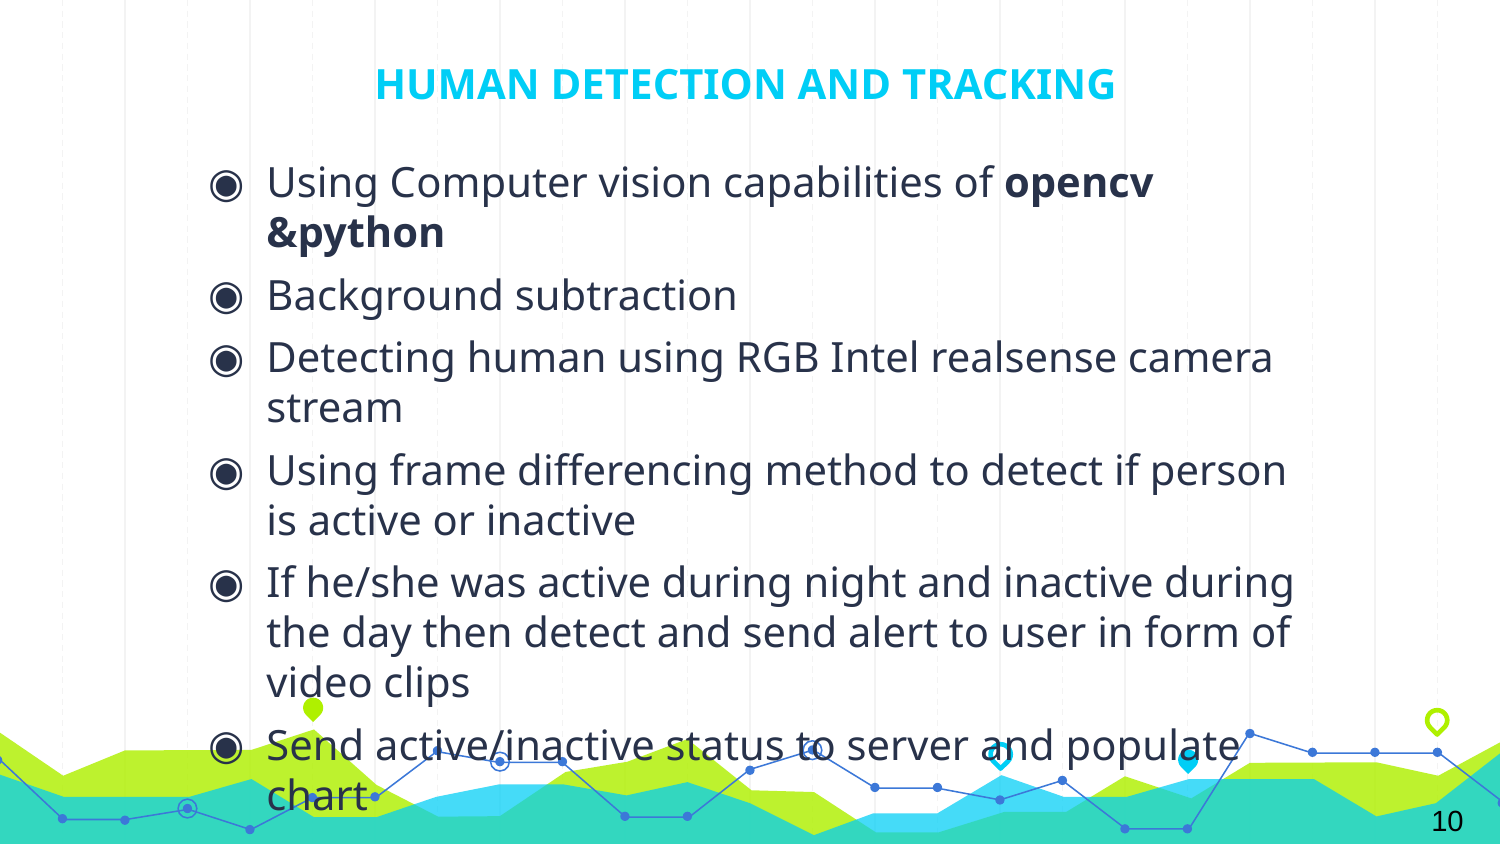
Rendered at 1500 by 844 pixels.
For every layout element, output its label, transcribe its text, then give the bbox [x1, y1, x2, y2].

title HUMAN DETECTION AND TRACKING [171, 5, 1320, 123]
text_box 10 [1416, 795, 1500, 844]
list Using Computer vision capabilities of opencv &python Background subtraction Detecting human using RGB Intel realsense camera stream Using frame differencing method to detect if person is active or inactive If he/she was active during night and inactive during the day then detect and send alert to user in form of video clips Send active/inactive status to server and populate chart [176, 141, 1325, 677]
